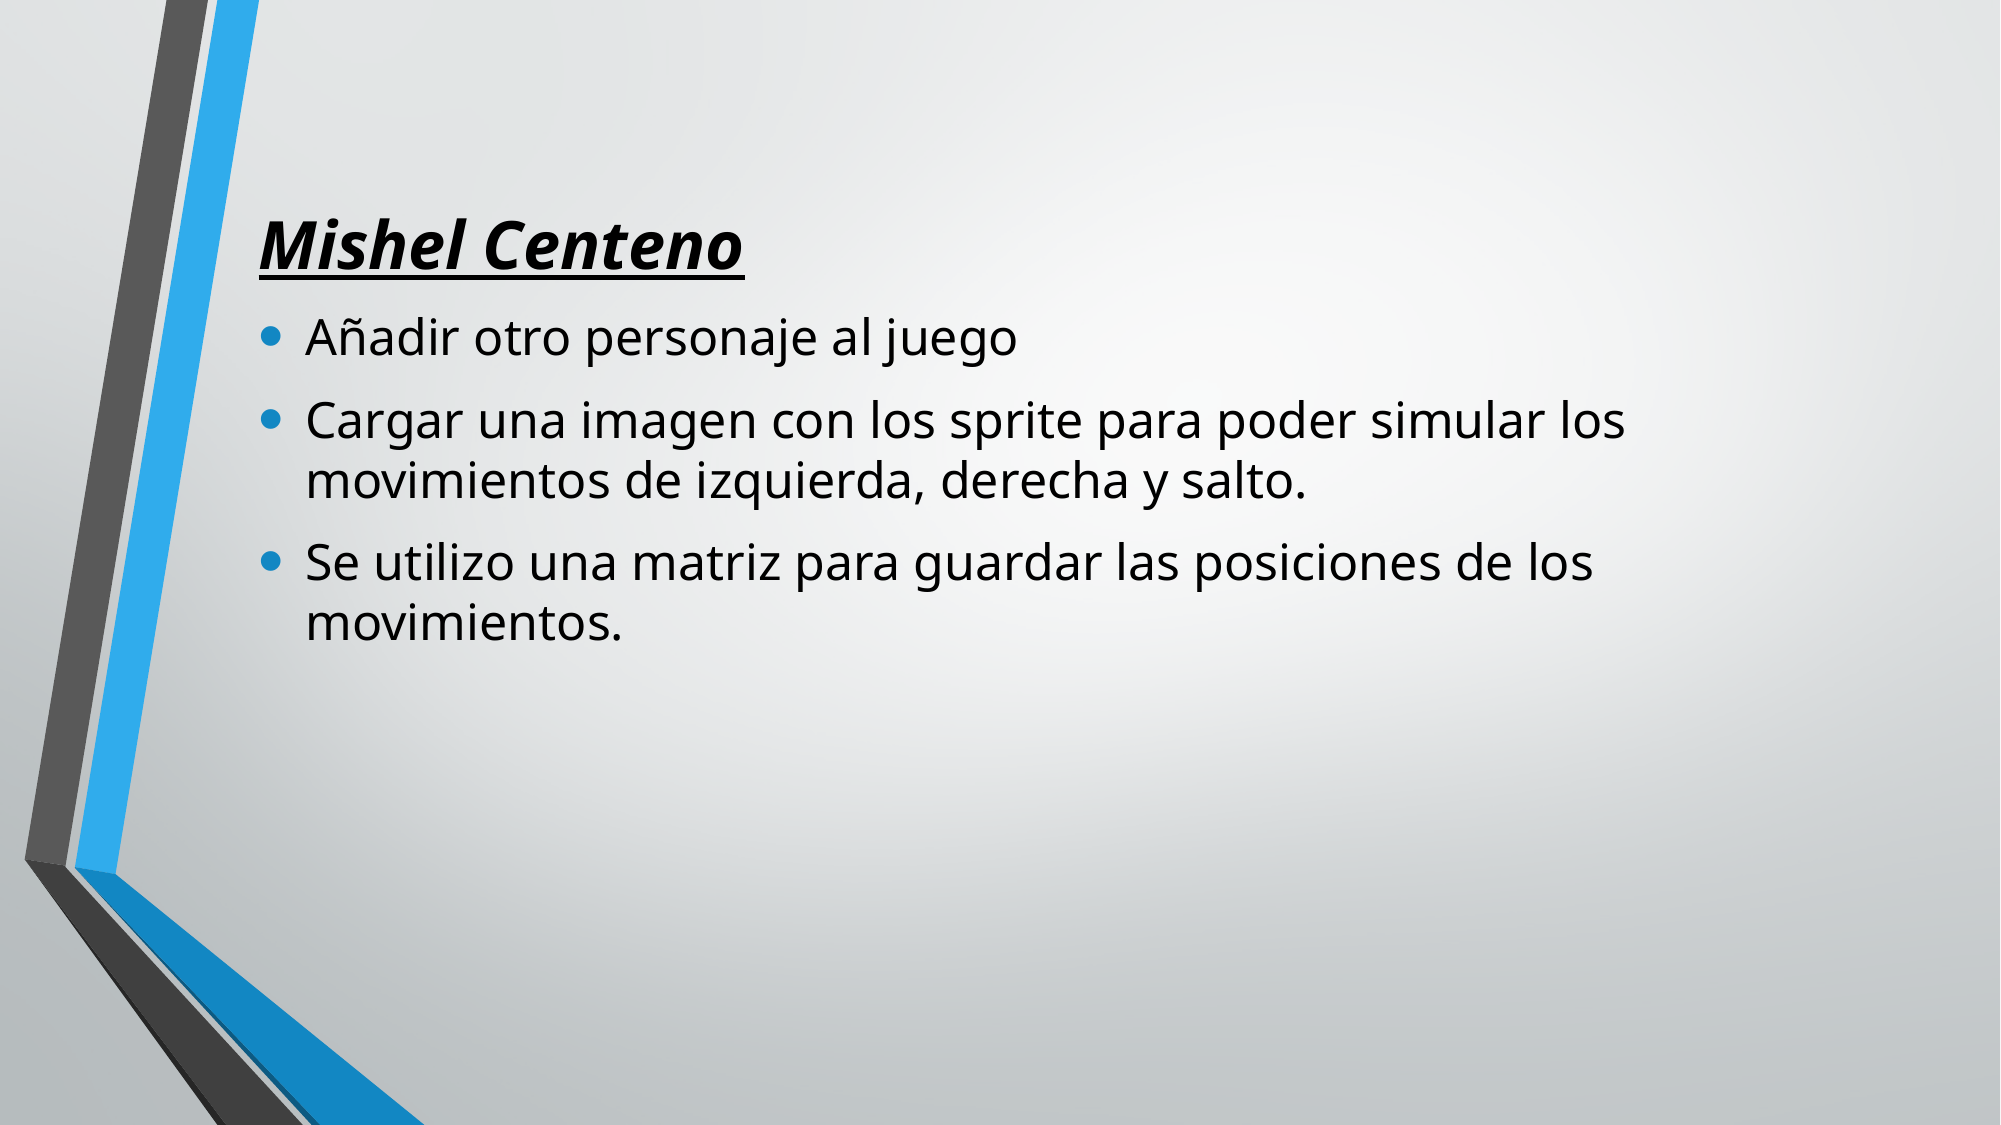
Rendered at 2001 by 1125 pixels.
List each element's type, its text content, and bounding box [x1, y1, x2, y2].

list Mishel Centeno Añadir otro personaje al juego Cargar una imagen con los sprite para poder simular los movimientos de izquierda, derecha y salto. Se utilizo una matriz para guardar las posiciones de los movimientos. [243, 211, 1887, 725]
